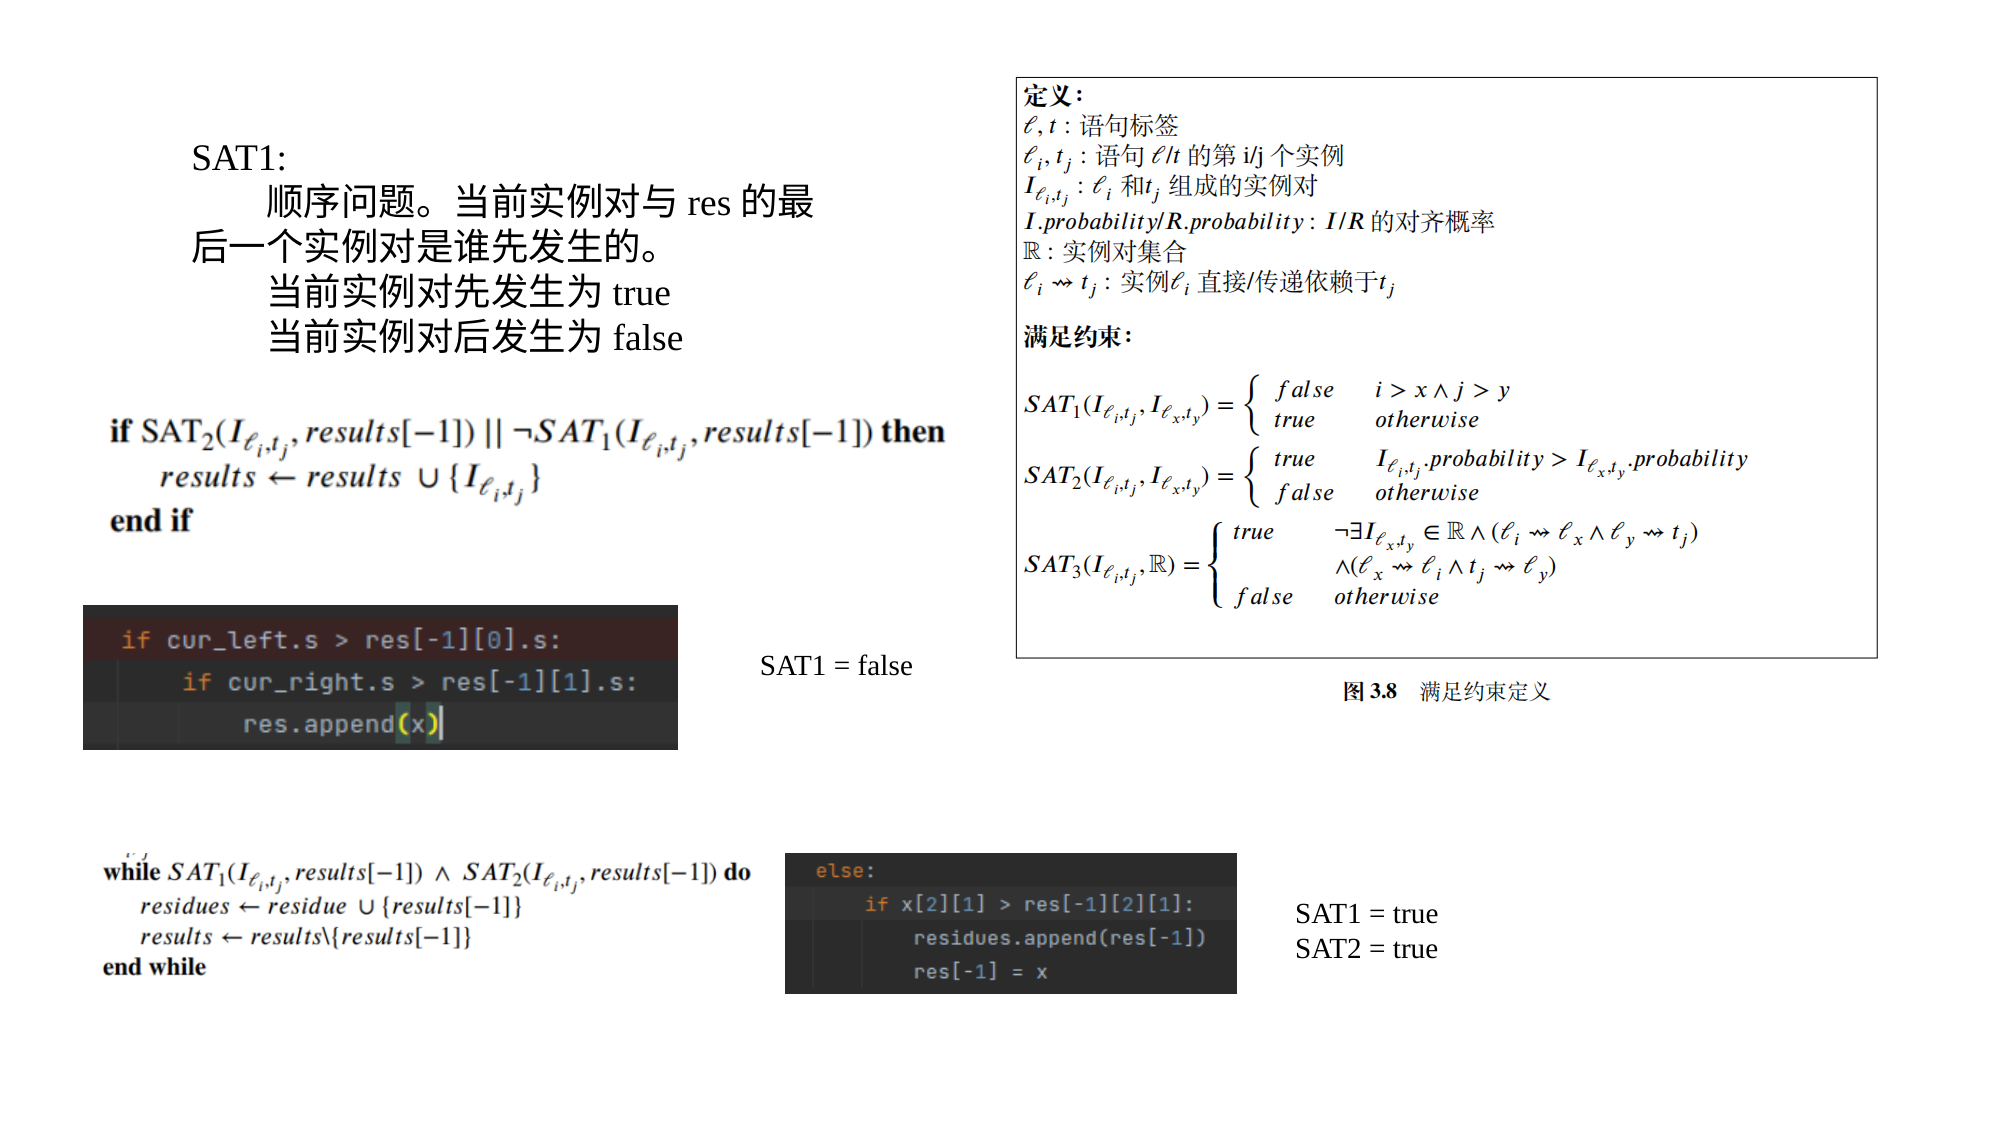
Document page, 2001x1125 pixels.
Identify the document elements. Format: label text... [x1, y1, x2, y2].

picture [89, 853, 757, 978]
text_box SAT1 = true SAT2 = true [1280, 887, 1400, 941]
text_box SAT1: 顺序问题。当前实例对与res的最后一个实例对是谁先发生的。 当前实例对先发生为true 当前实例对后发生为false [176, 125, 844, 411]
picture [999, 66, 1897, 711]
text_box SAT1 = false [745, 638, 928, 689]
picture [785, 853, 1237, 994]
picture [83, 604, 678, 750]
picture [89, 413, 956, 544]
